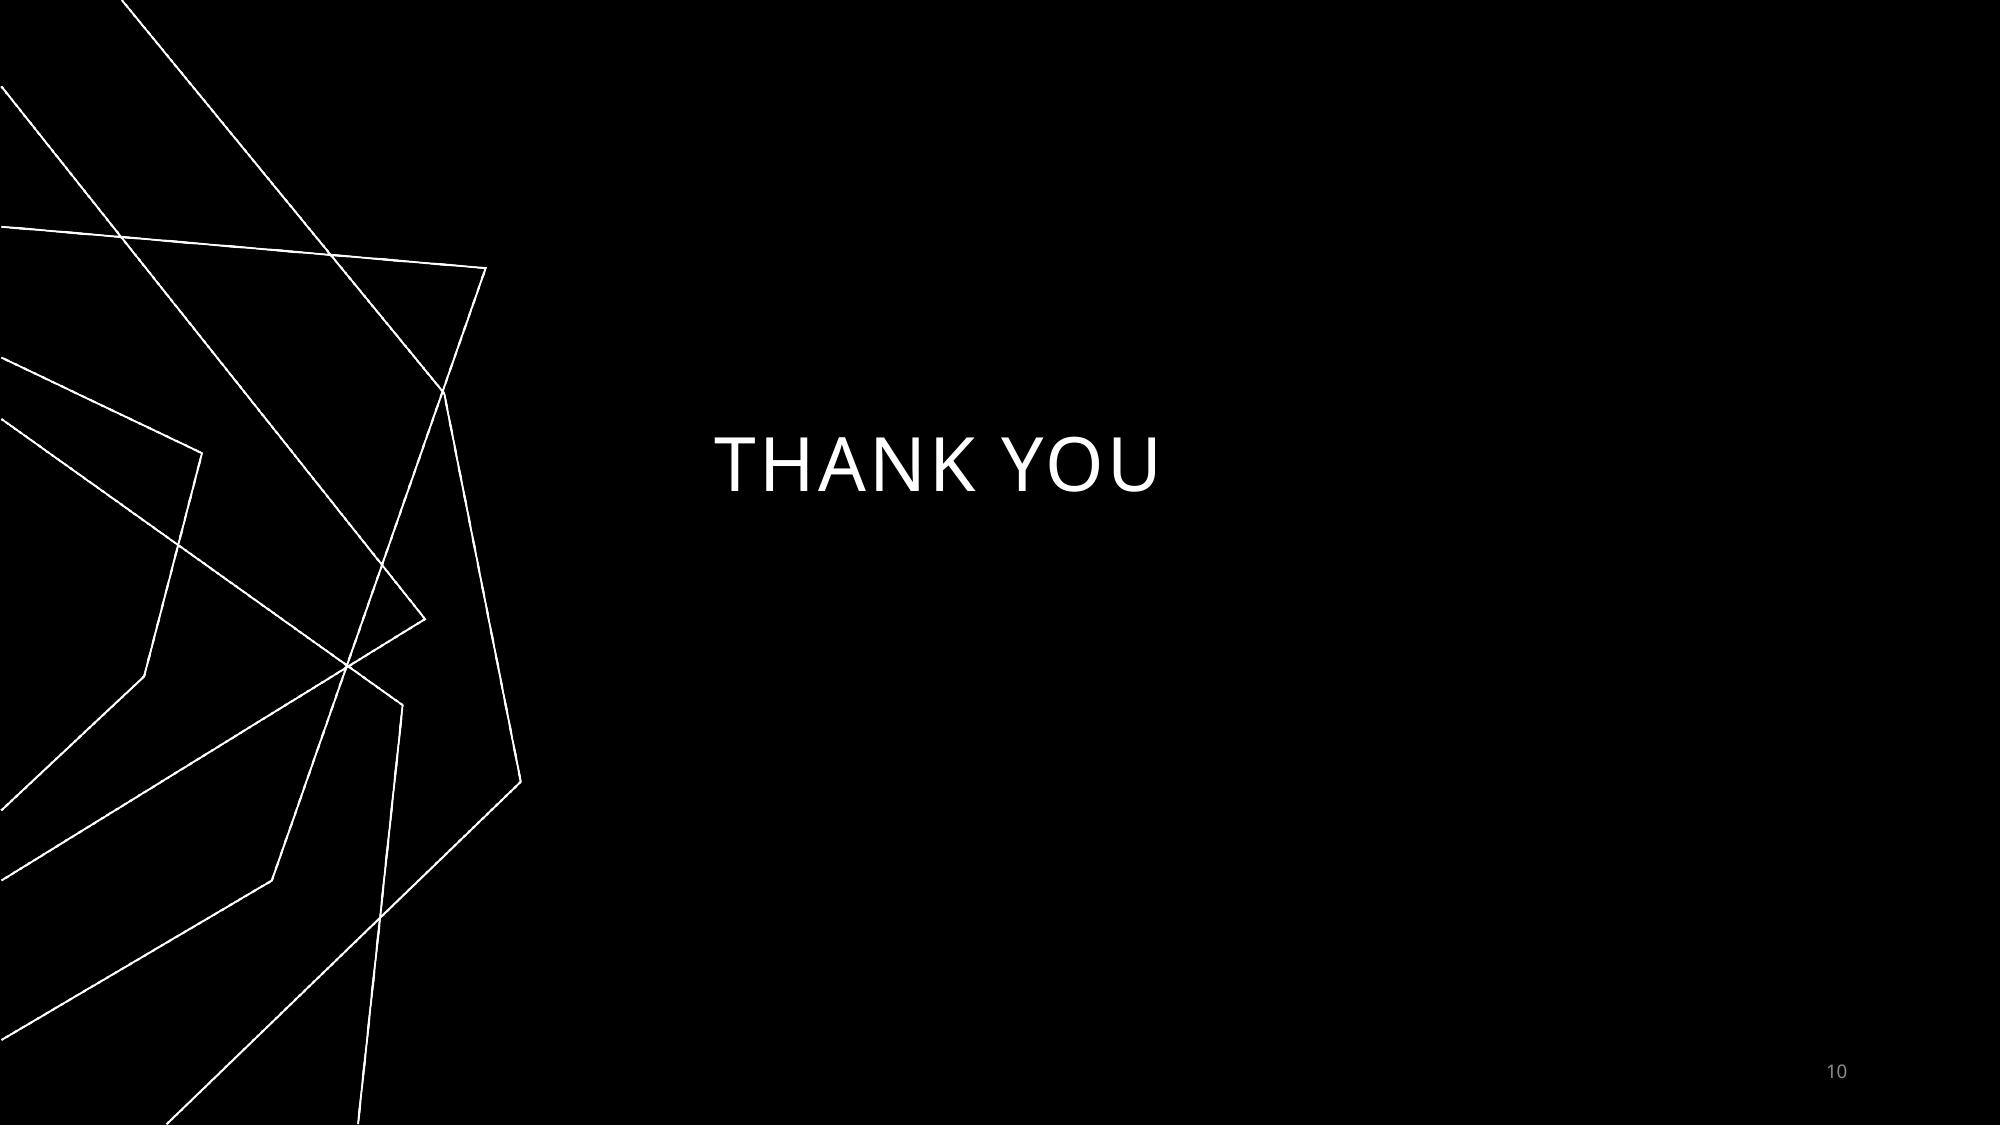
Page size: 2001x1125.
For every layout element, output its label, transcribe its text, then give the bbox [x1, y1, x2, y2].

slide_number 10 [1571, 1042, 1863, 1103]
picture [0, 0, 522, 1125]
title THANK YOU [699, 265, 1386, 516]
